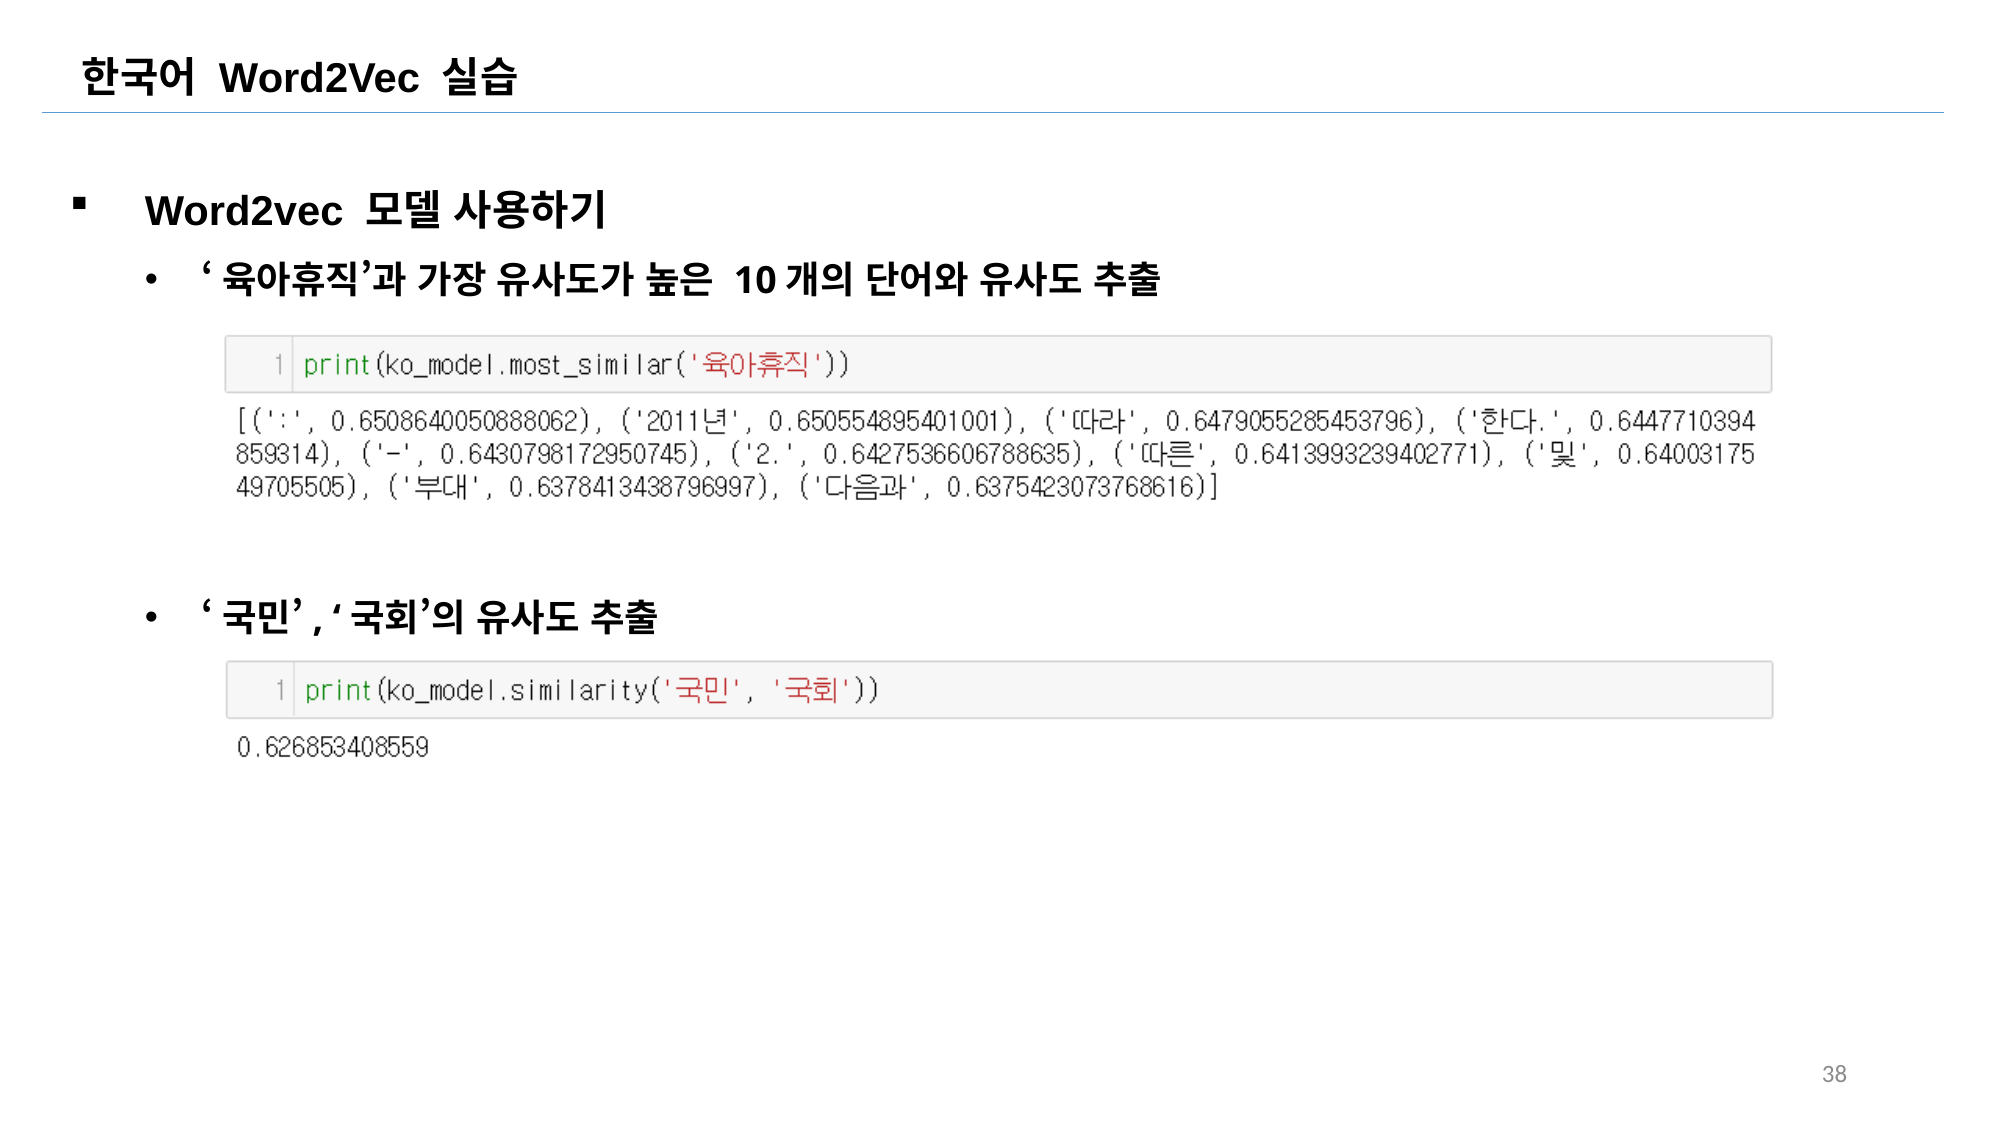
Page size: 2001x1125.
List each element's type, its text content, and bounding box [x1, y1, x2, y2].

text_box 한국어 Word2Vec 실습 [66, 42, 1516, 108]
picture [217, 326, 1783, 511]
picture [220, 653, 1780, 776]
slide_number 38 [1412, 1042, 1863, 1103]
text_box Word2vec 모델 사용하기 ‘육아휴직’과 가장 유사도가 높은 10개의 단어와 유사도 추출 ‘국민’, ‘국회’의 유사도 추출 [54, 151, 1945, 647]
